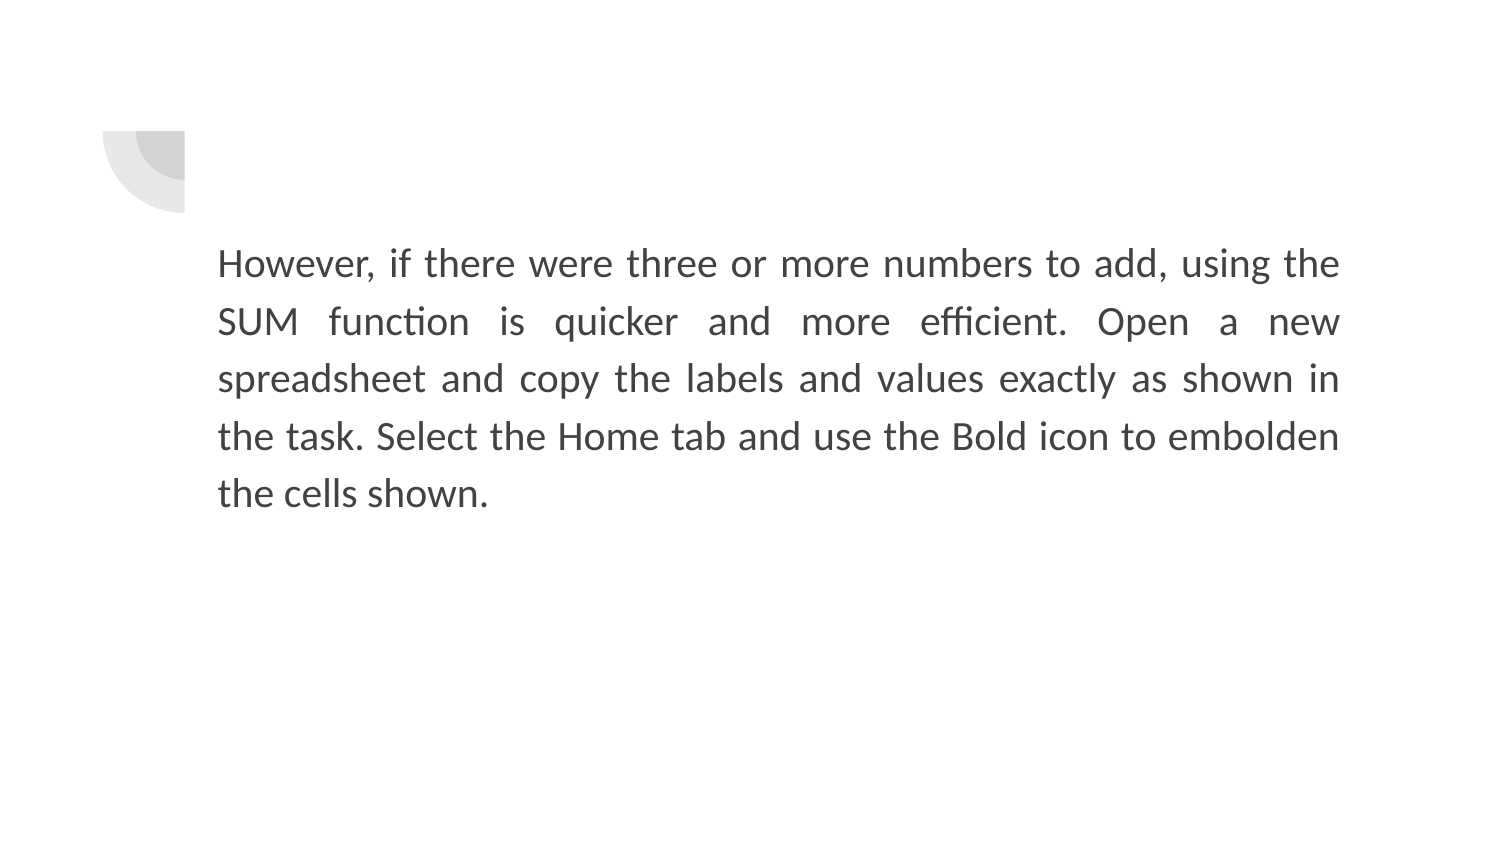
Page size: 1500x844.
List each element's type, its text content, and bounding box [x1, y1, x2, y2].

list However, if there were three or more numbers to add, using the SUM function is quicker and more efficient. Open a new spreadsheet and copy the labels and values exactly as shown in the task. Select the Home tab and use the Bold icon to embolden the cells shown. [202, 213, 1356, 631]
